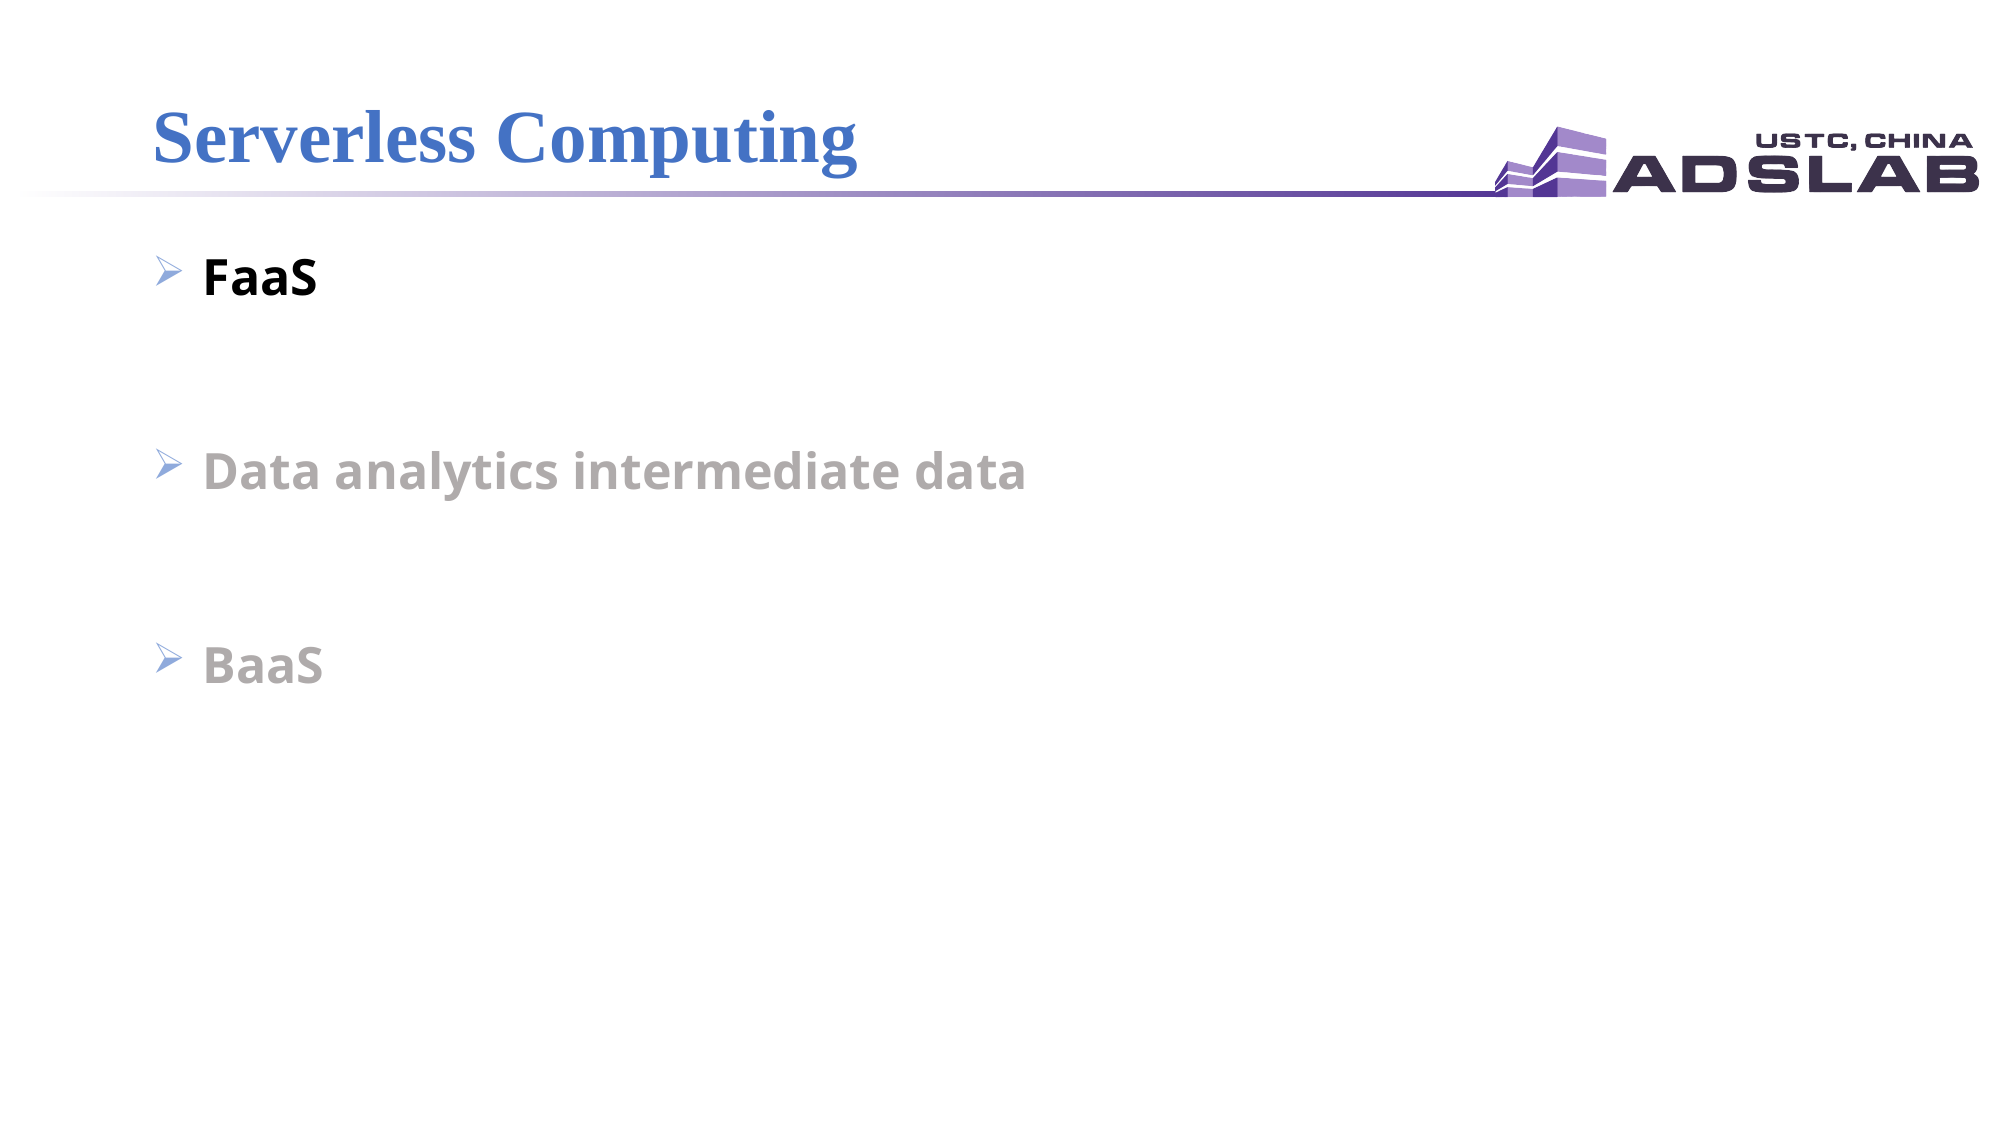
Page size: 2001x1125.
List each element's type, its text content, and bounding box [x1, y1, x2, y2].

picture [1488, 124, 1985, 198]
list FaaS Data analytics intermediate data BaaS [137, 226, 1863, 1014]
title Serverless Computing [137, 59, 1863, 187]
